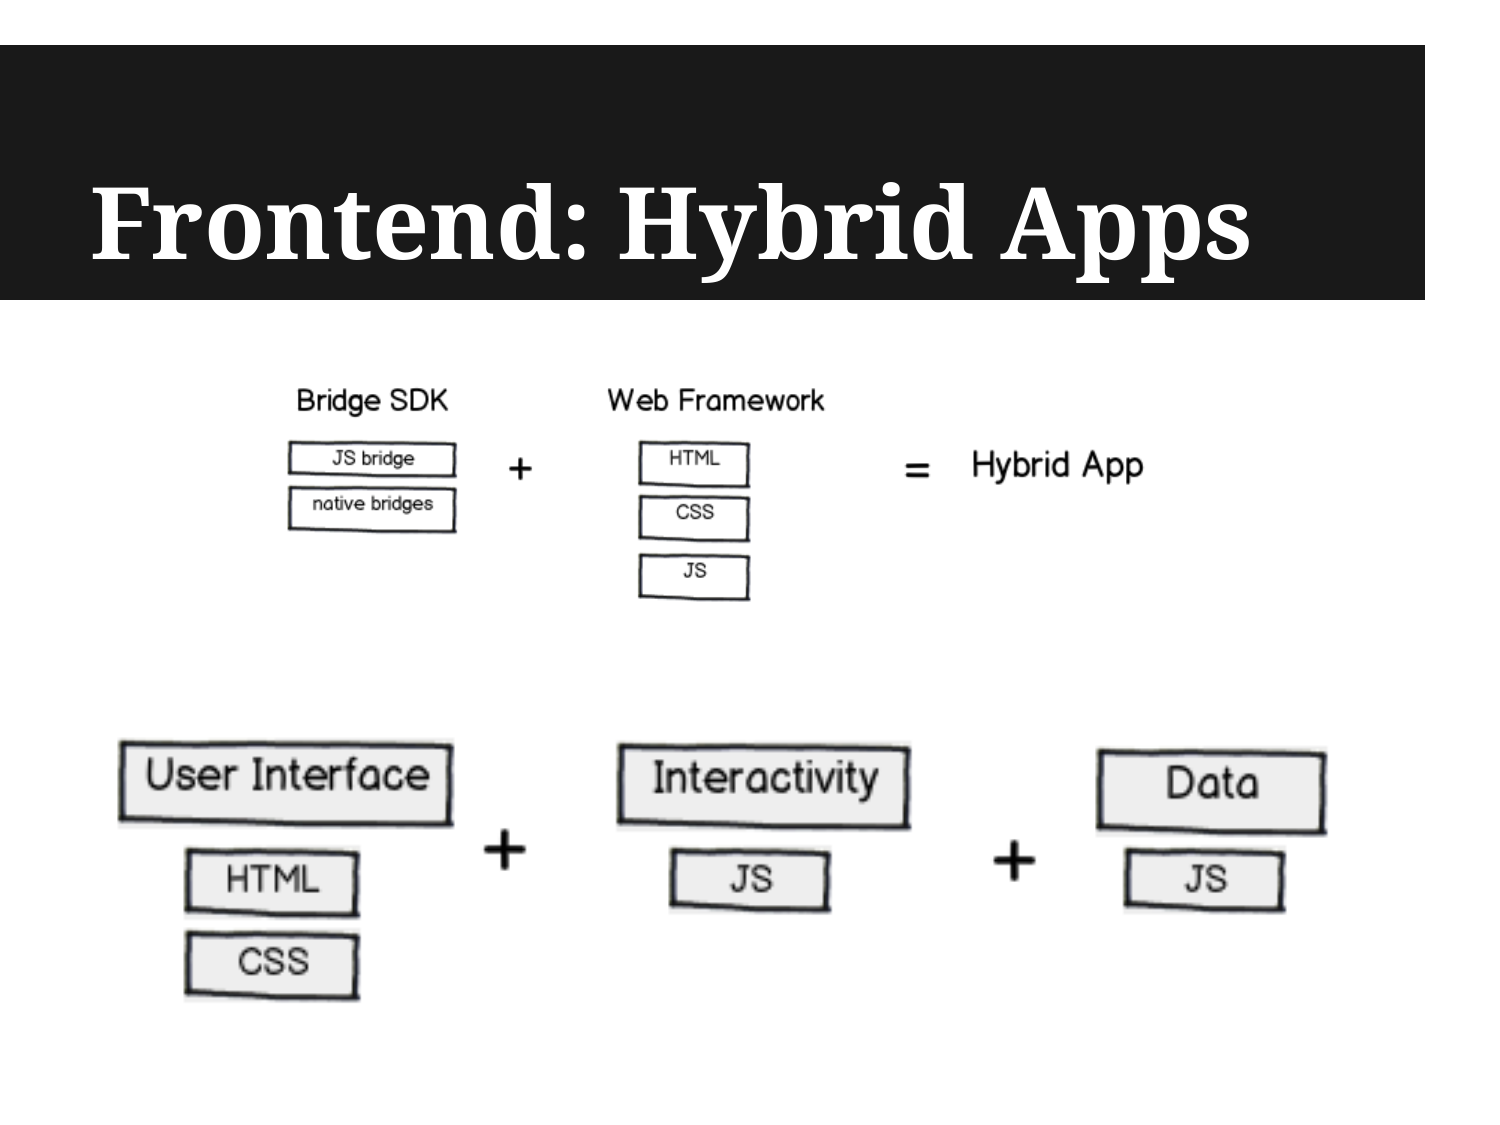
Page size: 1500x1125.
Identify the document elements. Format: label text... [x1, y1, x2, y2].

picture [261, 348, 1177, 621]
picture [83, 692, 1375, 1051]
title Frontend: Hybrid Apps [75, 45, 1425, 295]
